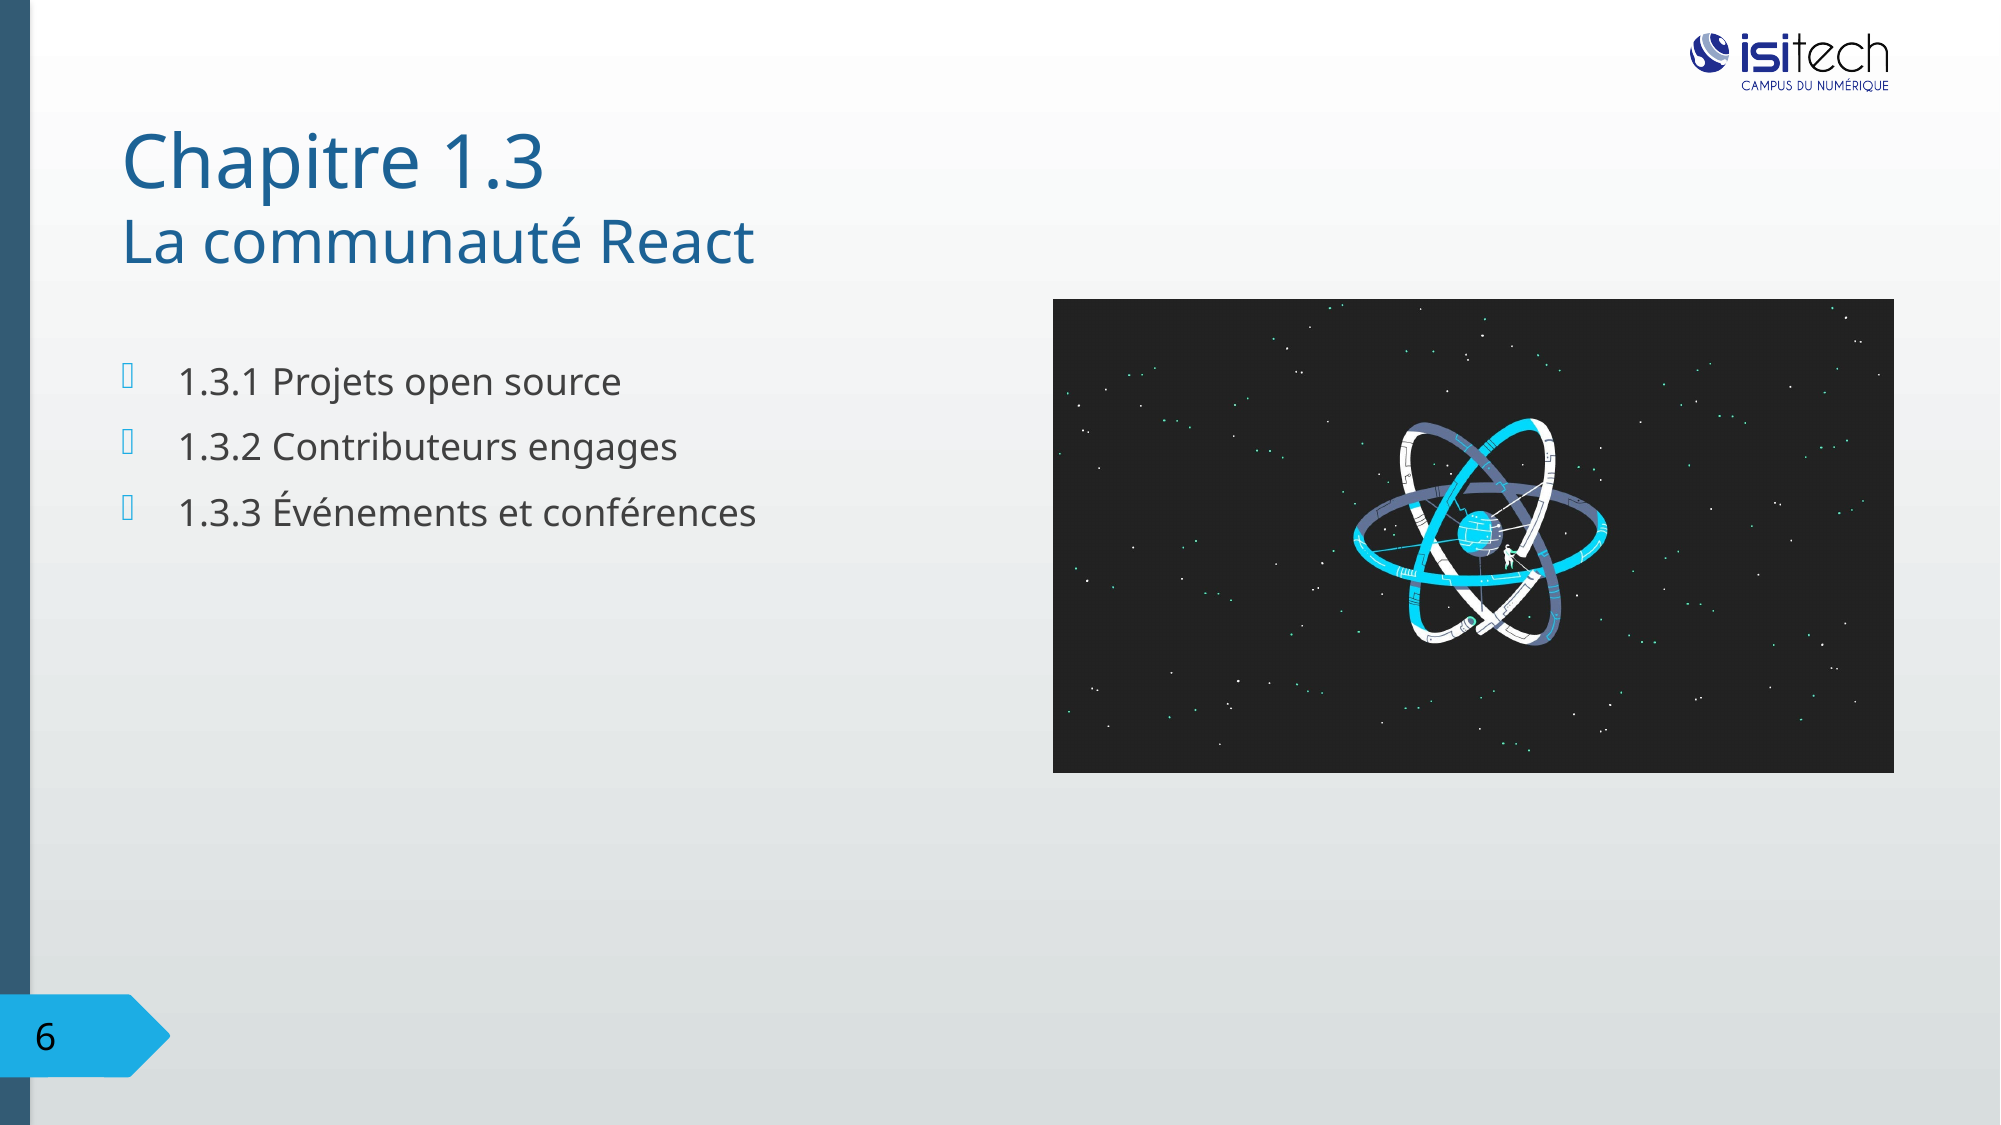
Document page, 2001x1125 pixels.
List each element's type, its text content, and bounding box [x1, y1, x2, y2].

title Chapitre 1.3 La communauté React [106, 105, 1193, 313]
picture [1690, 33, 1889, 94]
slide_number 6 [19, 1006, 148, 1067]
list 1.3.1 Projets open source 1.3.2 Contributeurs engages 1.3.3 Événements et conférences [106, 350, 1028, 967]
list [1052, 299, 1894, 773]
